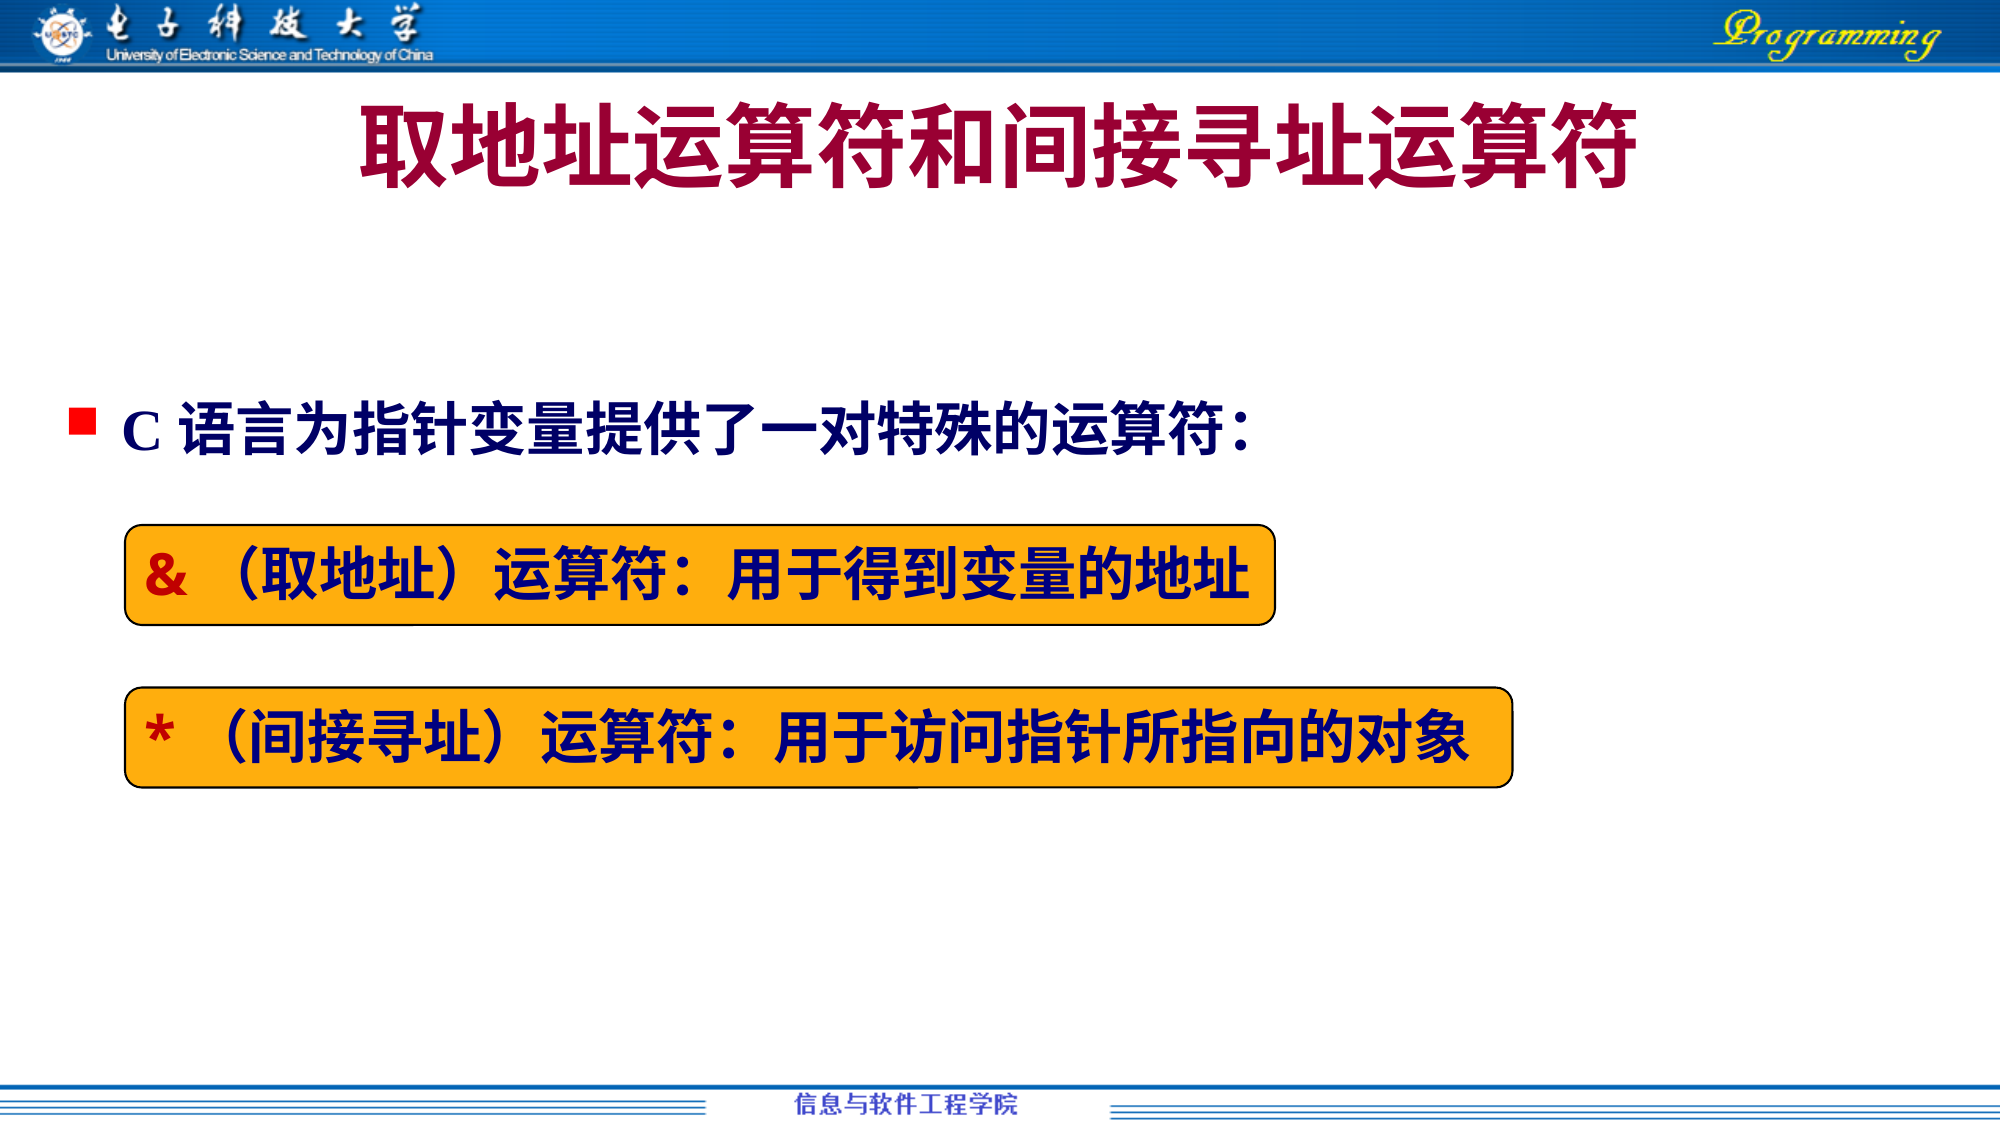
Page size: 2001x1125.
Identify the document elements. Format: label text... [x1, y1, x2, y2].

picture [0, 0, 2000, 1125]
list C语言为指针变量提供了一对特殊的运算符： [50, 350, 1950, 1125]
title 取地址运算符和间接寻址运算符 [150, 87, 1850, 200]
text_box *（间接寻址）运算符：用于访问指针所指向的对象 [125, 687, 1513, 788]
text_box &（取地址）运算符：用于得到变量的地址 [125, 525, 1276, 625]
